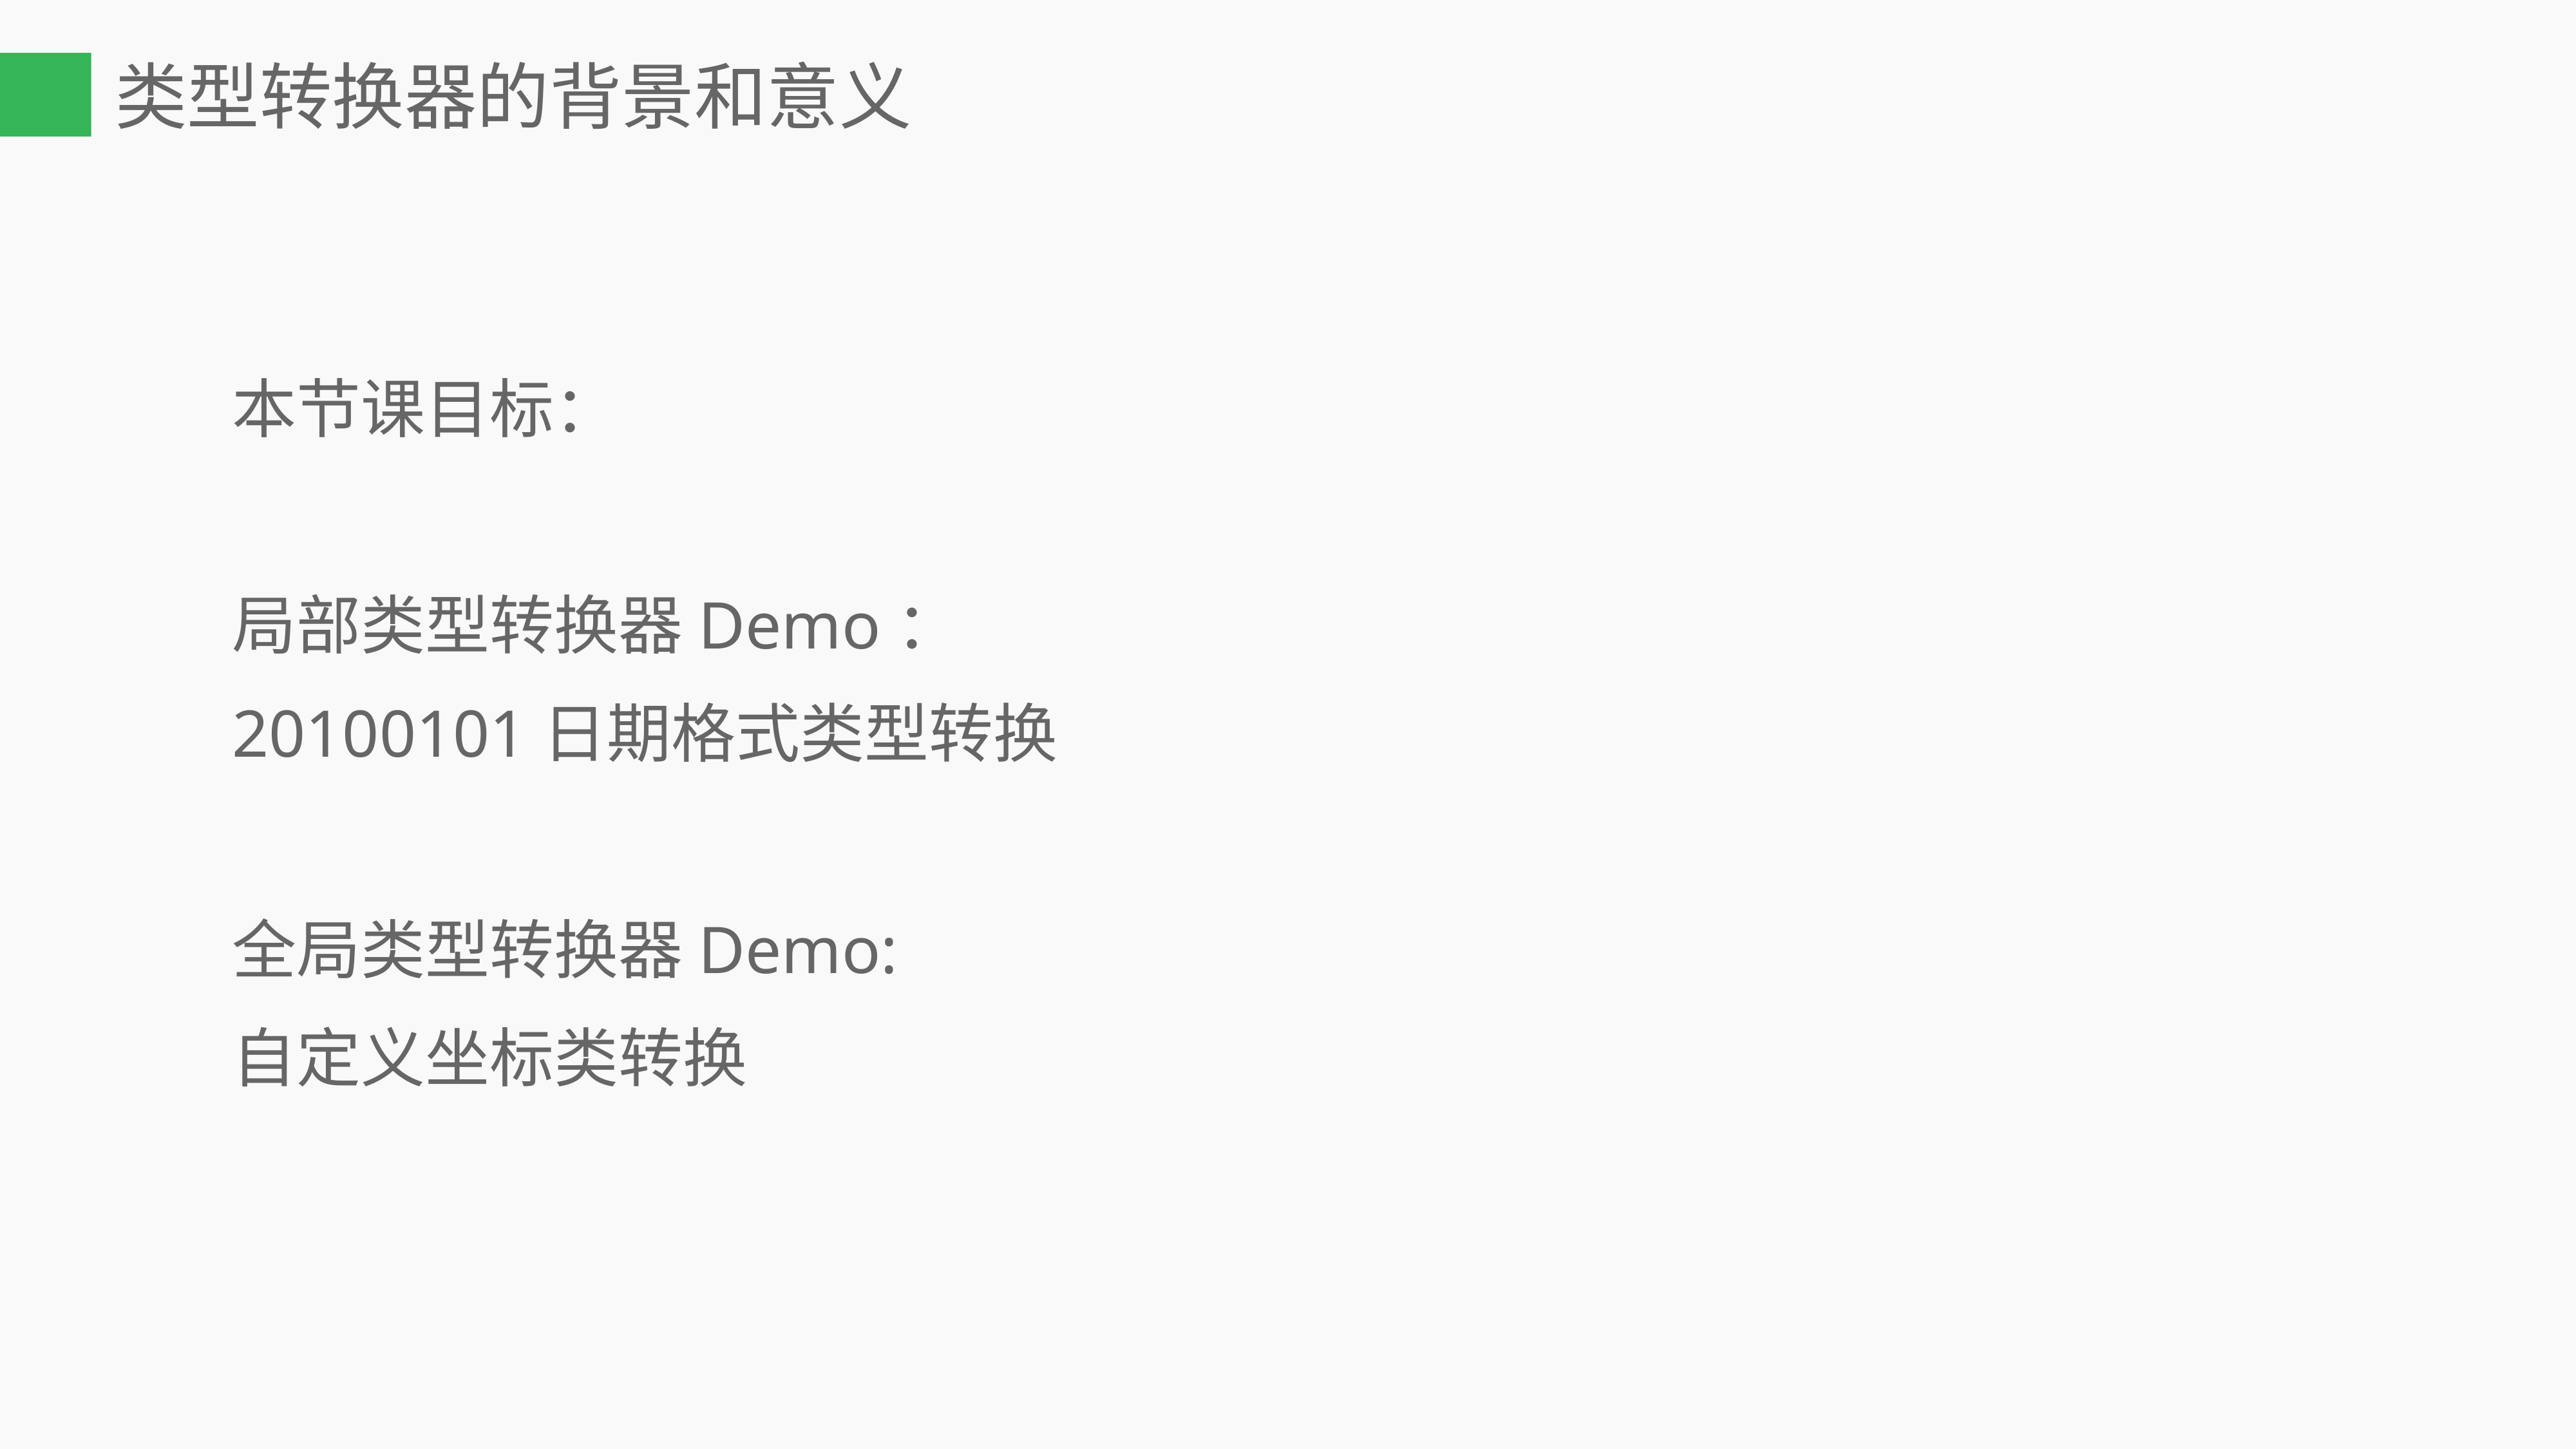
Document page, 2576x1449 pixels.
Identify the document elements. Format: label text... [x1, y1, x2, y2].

text_box 类型转换器的背景和意义 [109, 45, 2540, 144]
list 本节课目标： 局部类型转换器Demo： 20100101日期格式类型转换 全局类型转换器Demo: 自定义坐标类转换 [115, 337, 2461, 1425]
text_box [0, 53, 91, 137]
